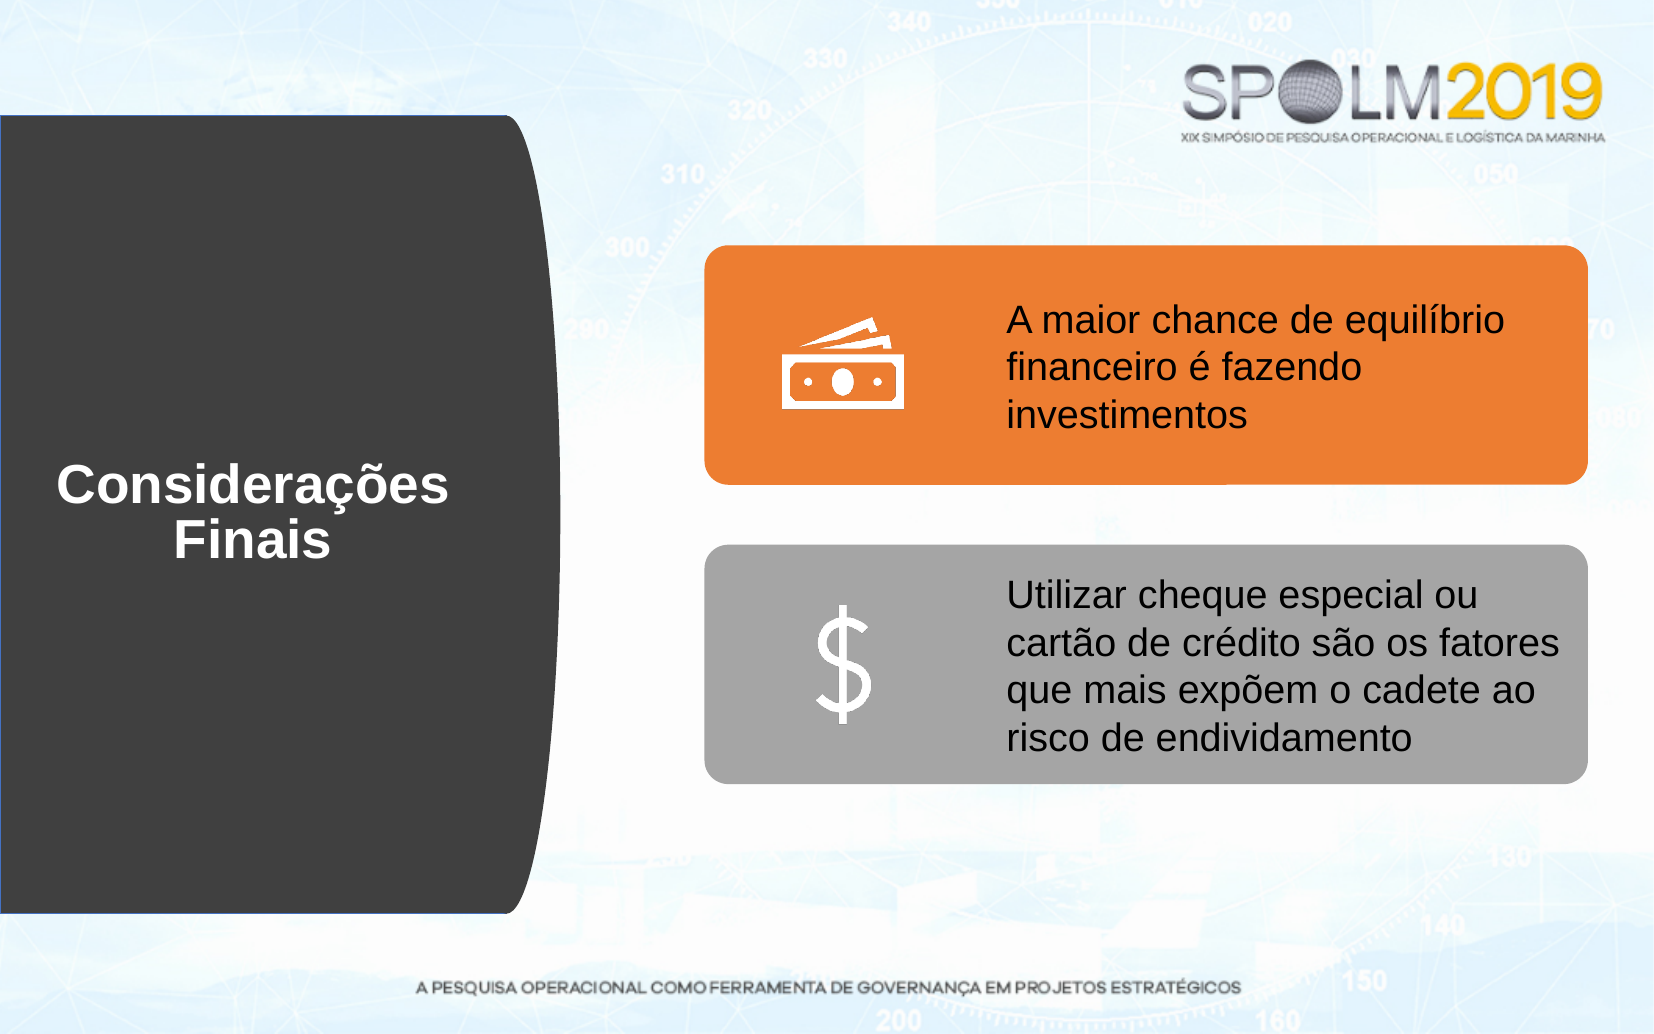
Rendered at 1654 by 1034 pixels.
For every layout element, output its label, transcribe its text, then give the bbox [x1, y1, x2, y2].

title Considerações Finais [0, 115, 499, 914]
text_box [449, 113, 563, 916]
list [704, 115, 1589, 915]
picture [0, 0, 1654, 1034]
